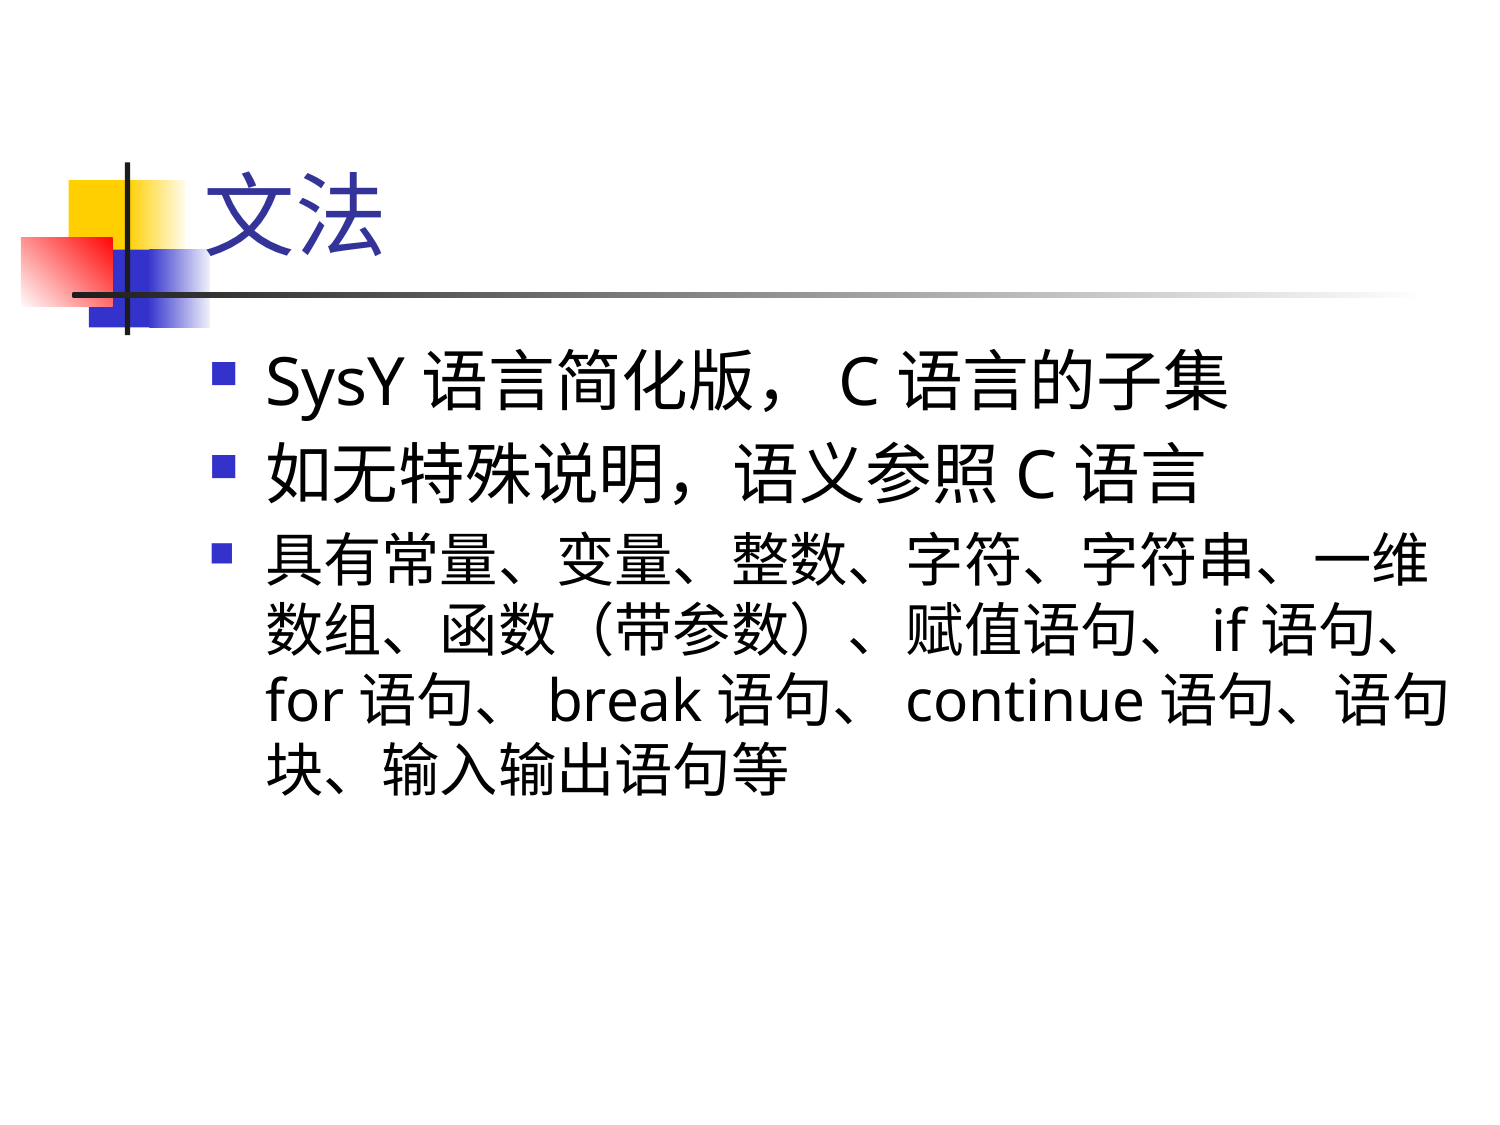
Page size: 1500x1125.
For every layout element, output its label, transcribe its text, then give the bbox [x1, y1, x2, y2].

title 文法 [188, 34, 1468, 276]
list SysY语言简化版，C语言的子集 如无特殊说明，语义参照C语言 具有常量、变量、整数、字符、字符串、一维数组、函数（带参数）、赋值语句、if语句、for语句、break语句、continue语句、语句块、输入输出语句等 [193, 330, 1470, 1036]
